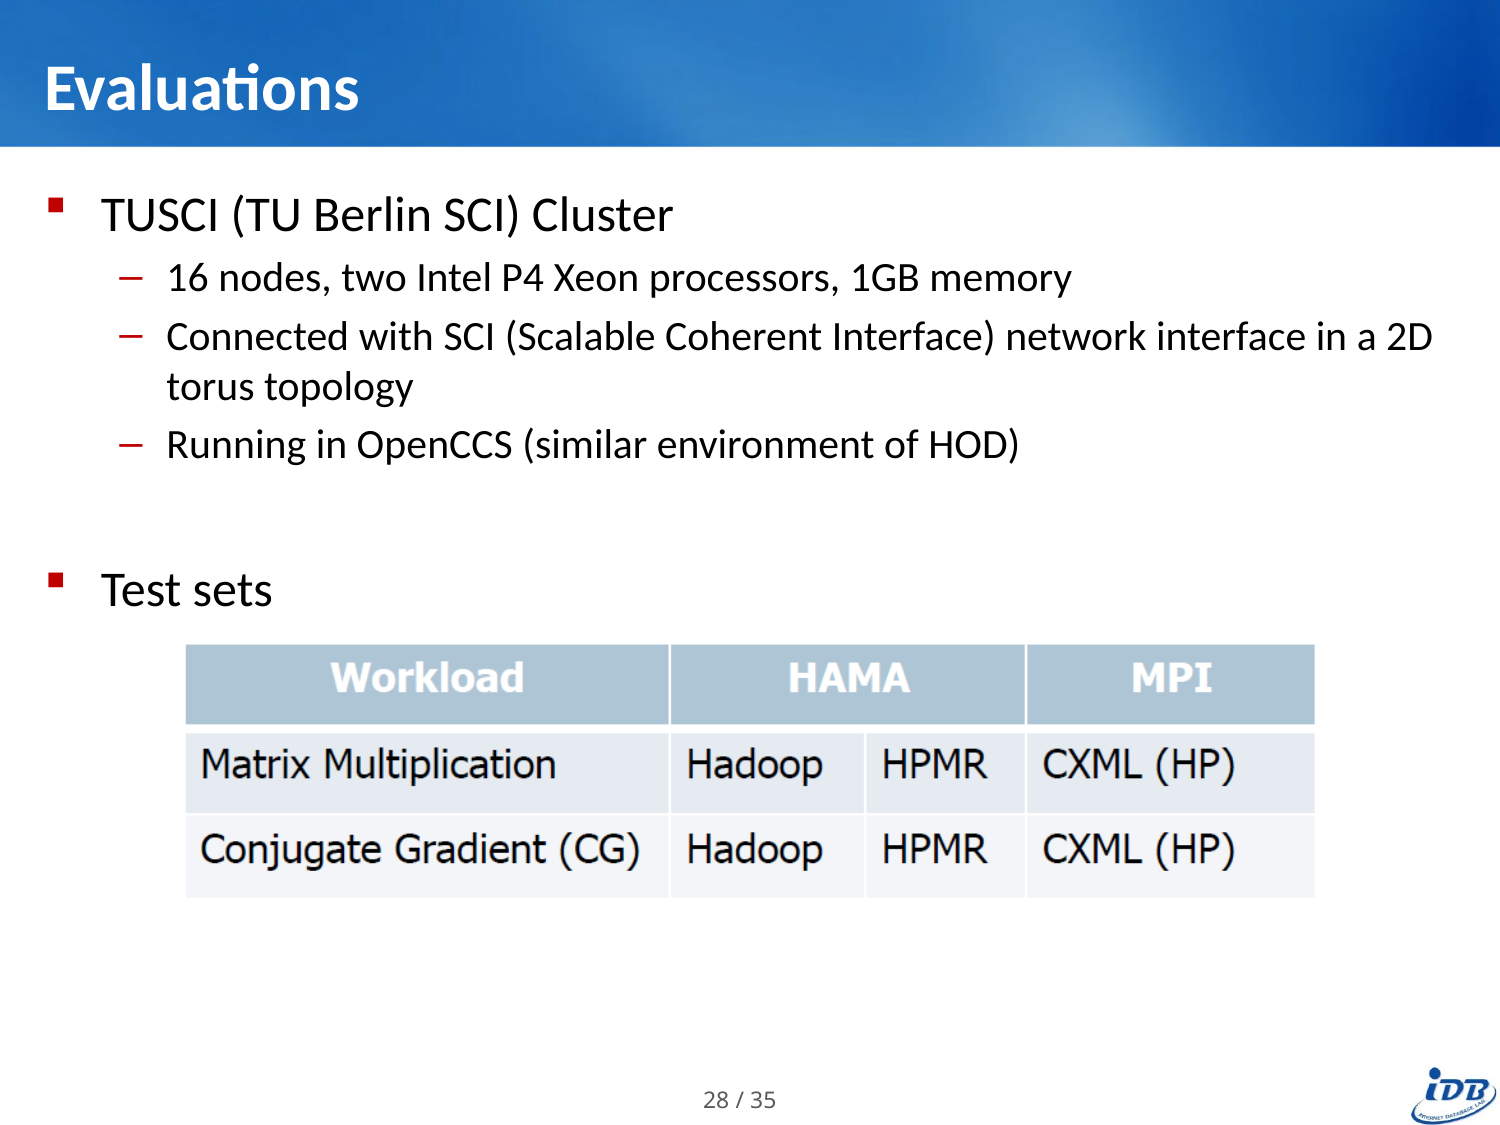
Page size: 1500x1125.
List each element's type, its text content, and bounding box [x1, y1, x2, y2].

picture [0, 0, 1500, 1125]
title Evaluations [29, 19, 1471, 149]
list TUSCI (TU Berlin SCI) Cluster 16 nodes, two Intel P4 Xeon processors, 1GB memory Connected with SCI (Scalable Coherent Interface) network interface in a 2D torus topology Running in OpenCCS (similar environment of HOD) Test sets [29, 174, 1471, 1071]
